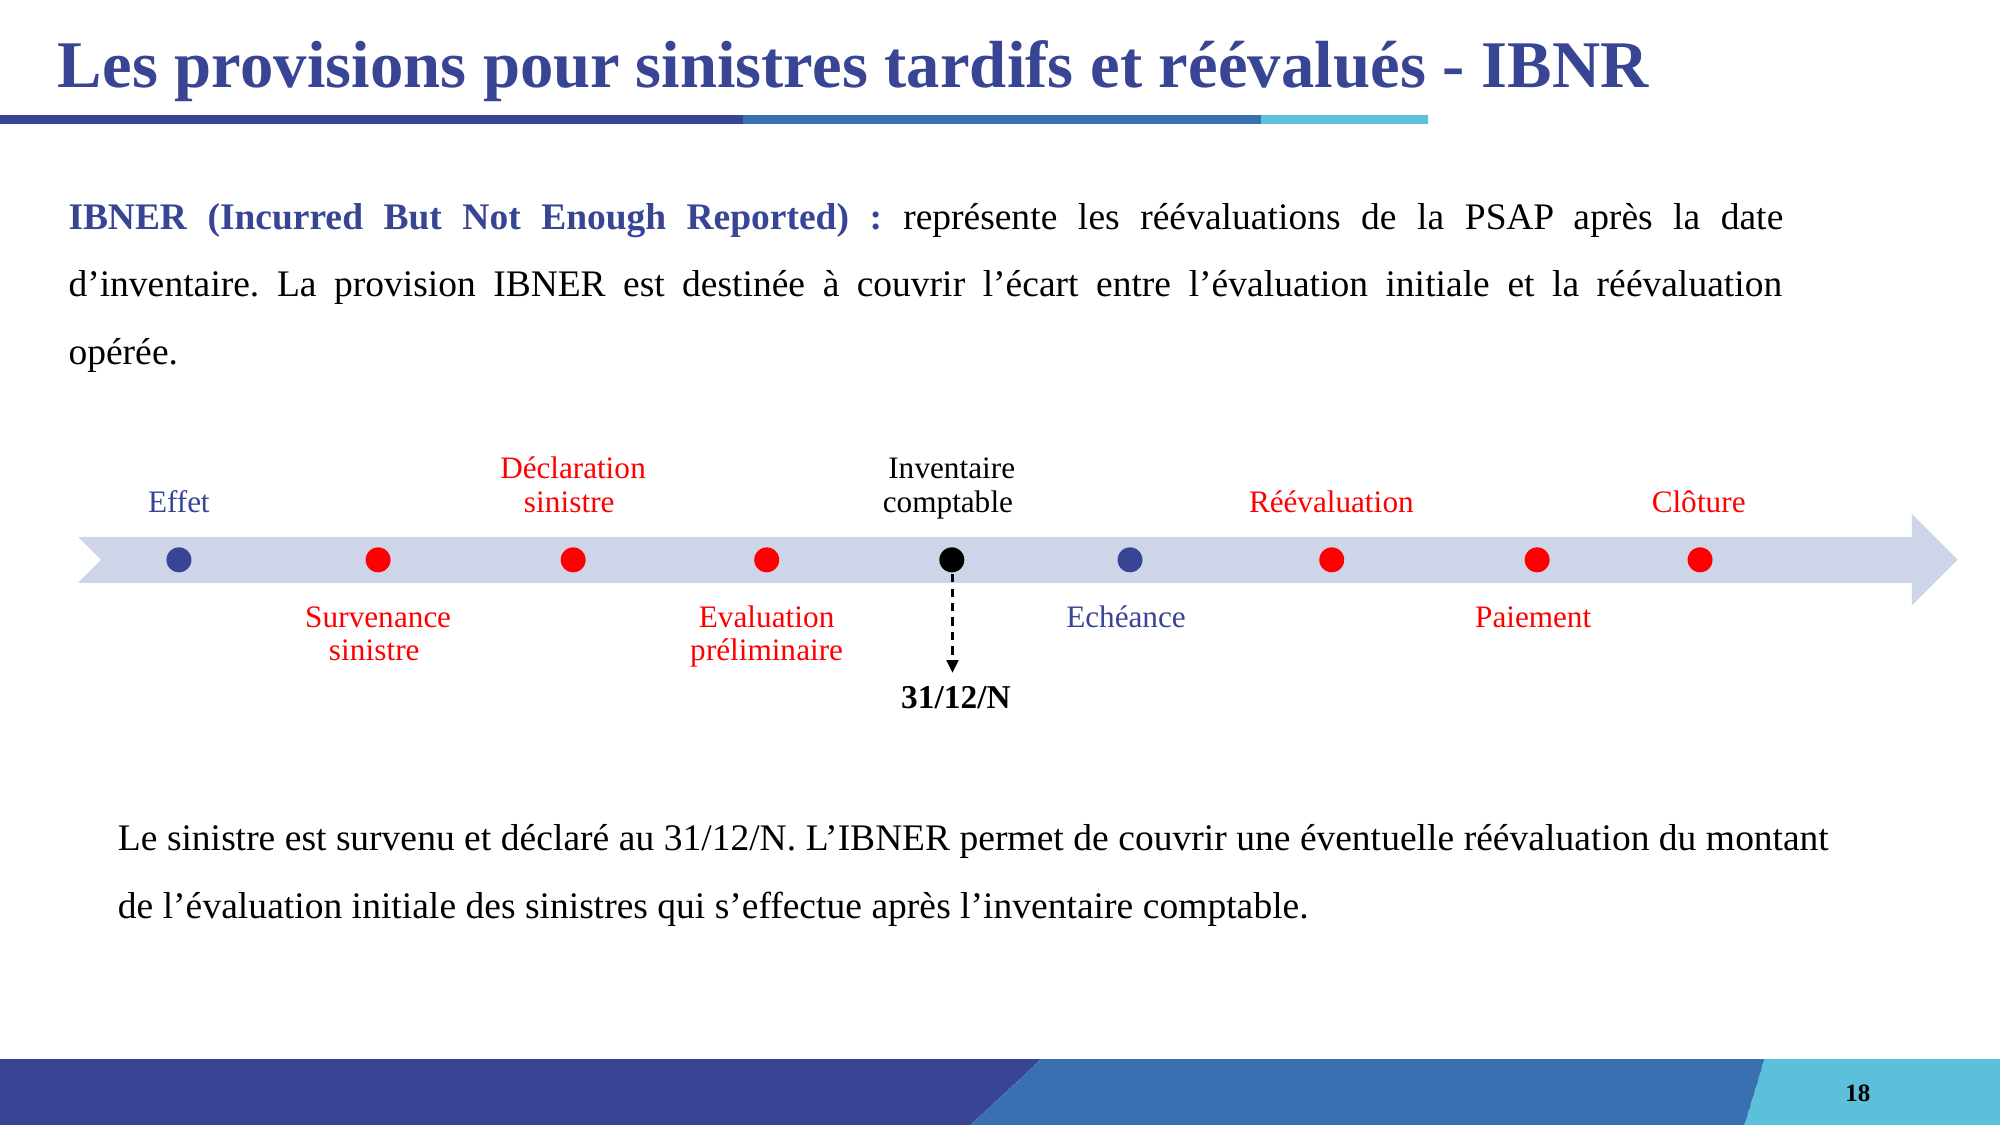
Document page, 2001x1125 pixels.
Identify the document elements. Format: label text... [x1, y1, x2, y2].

picture [0, 1059, 2000, 1125]
text_box IBNER (Incurred But Not Enough Reported) : représente les réévaluations de la PSAP après la date d’inventaire. La provision IBNER est destinée à couvrir l’écart entre l’évaluation initiale et la réévaluation opérée. [53, 161, 1800, 380]
picture [0, 115, 1429, 124]
text_box Les provisions pour sinistres tardifs et réévalués - IBNR [43, 13, 1666, 109]
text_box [78, 445, 1958, 724]
text_box Le sinistre est survenu et déclaré au 31/12/N. L’IBNER permet de couvrir une éventuelle réévaluation du montant de l’évaluation initiale des sinistres qui s’effectue après l’inventaire comptable. [103, 783, 1868, 934]
